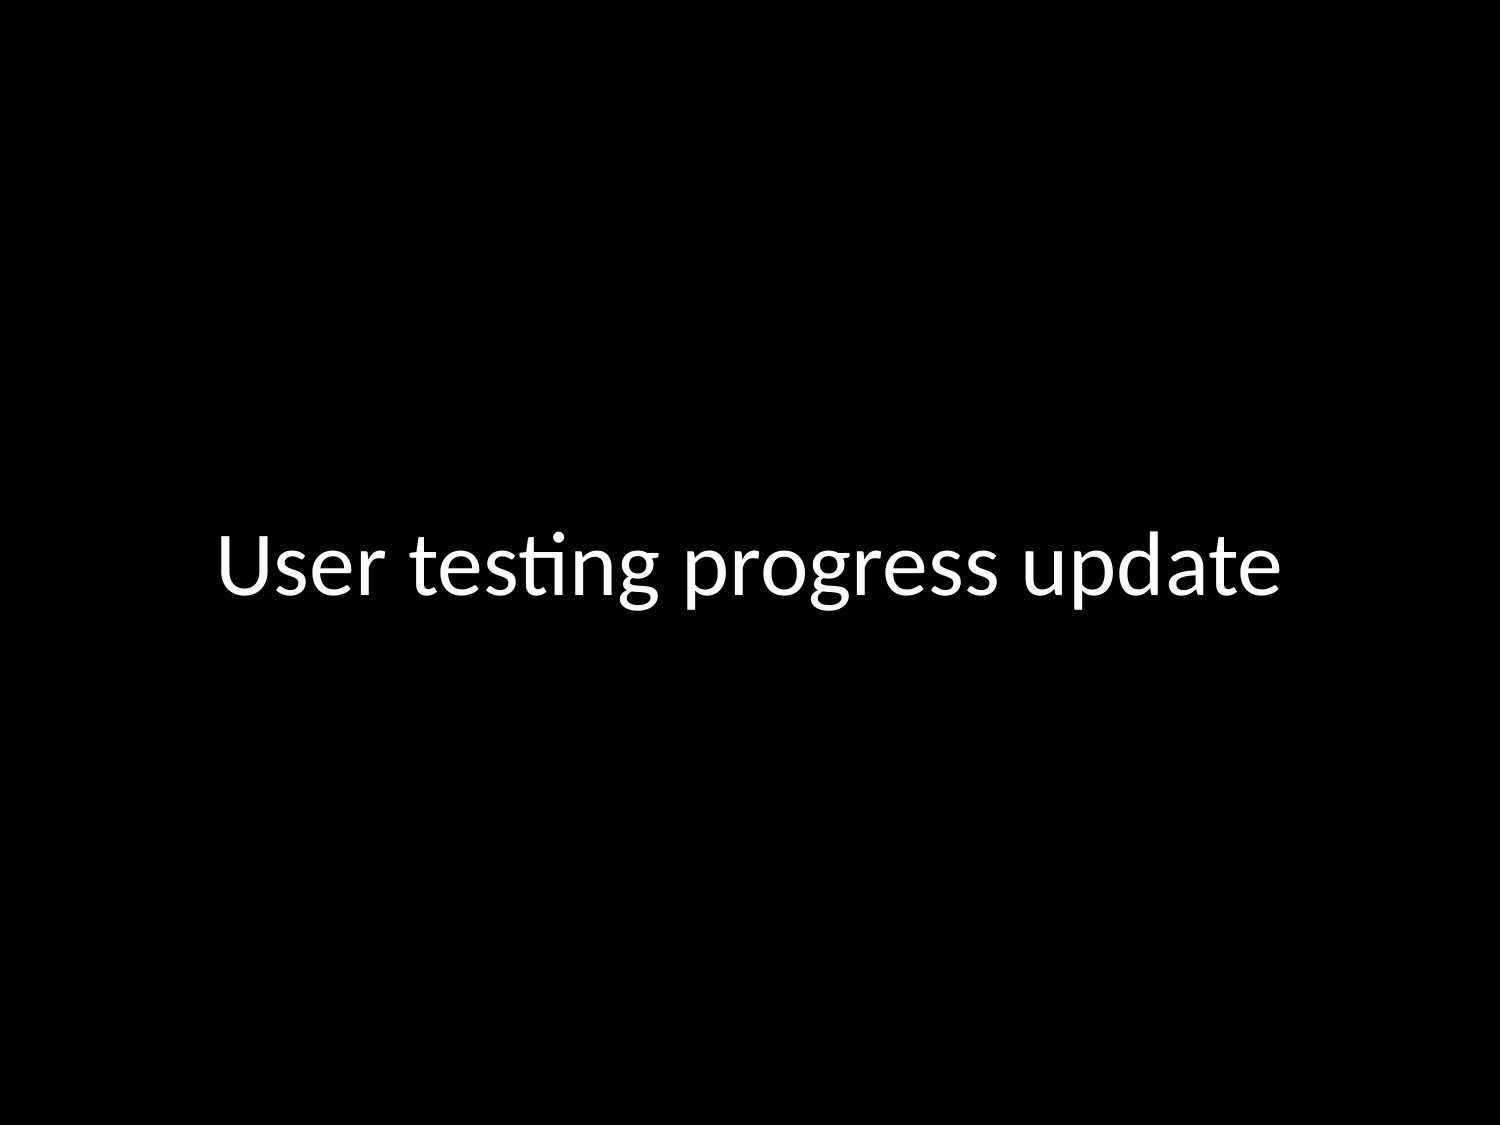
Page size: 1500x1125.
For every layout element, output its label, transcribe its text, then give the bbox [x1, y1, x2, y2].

title User testing progress update [75, 45, 1425, 1074]
